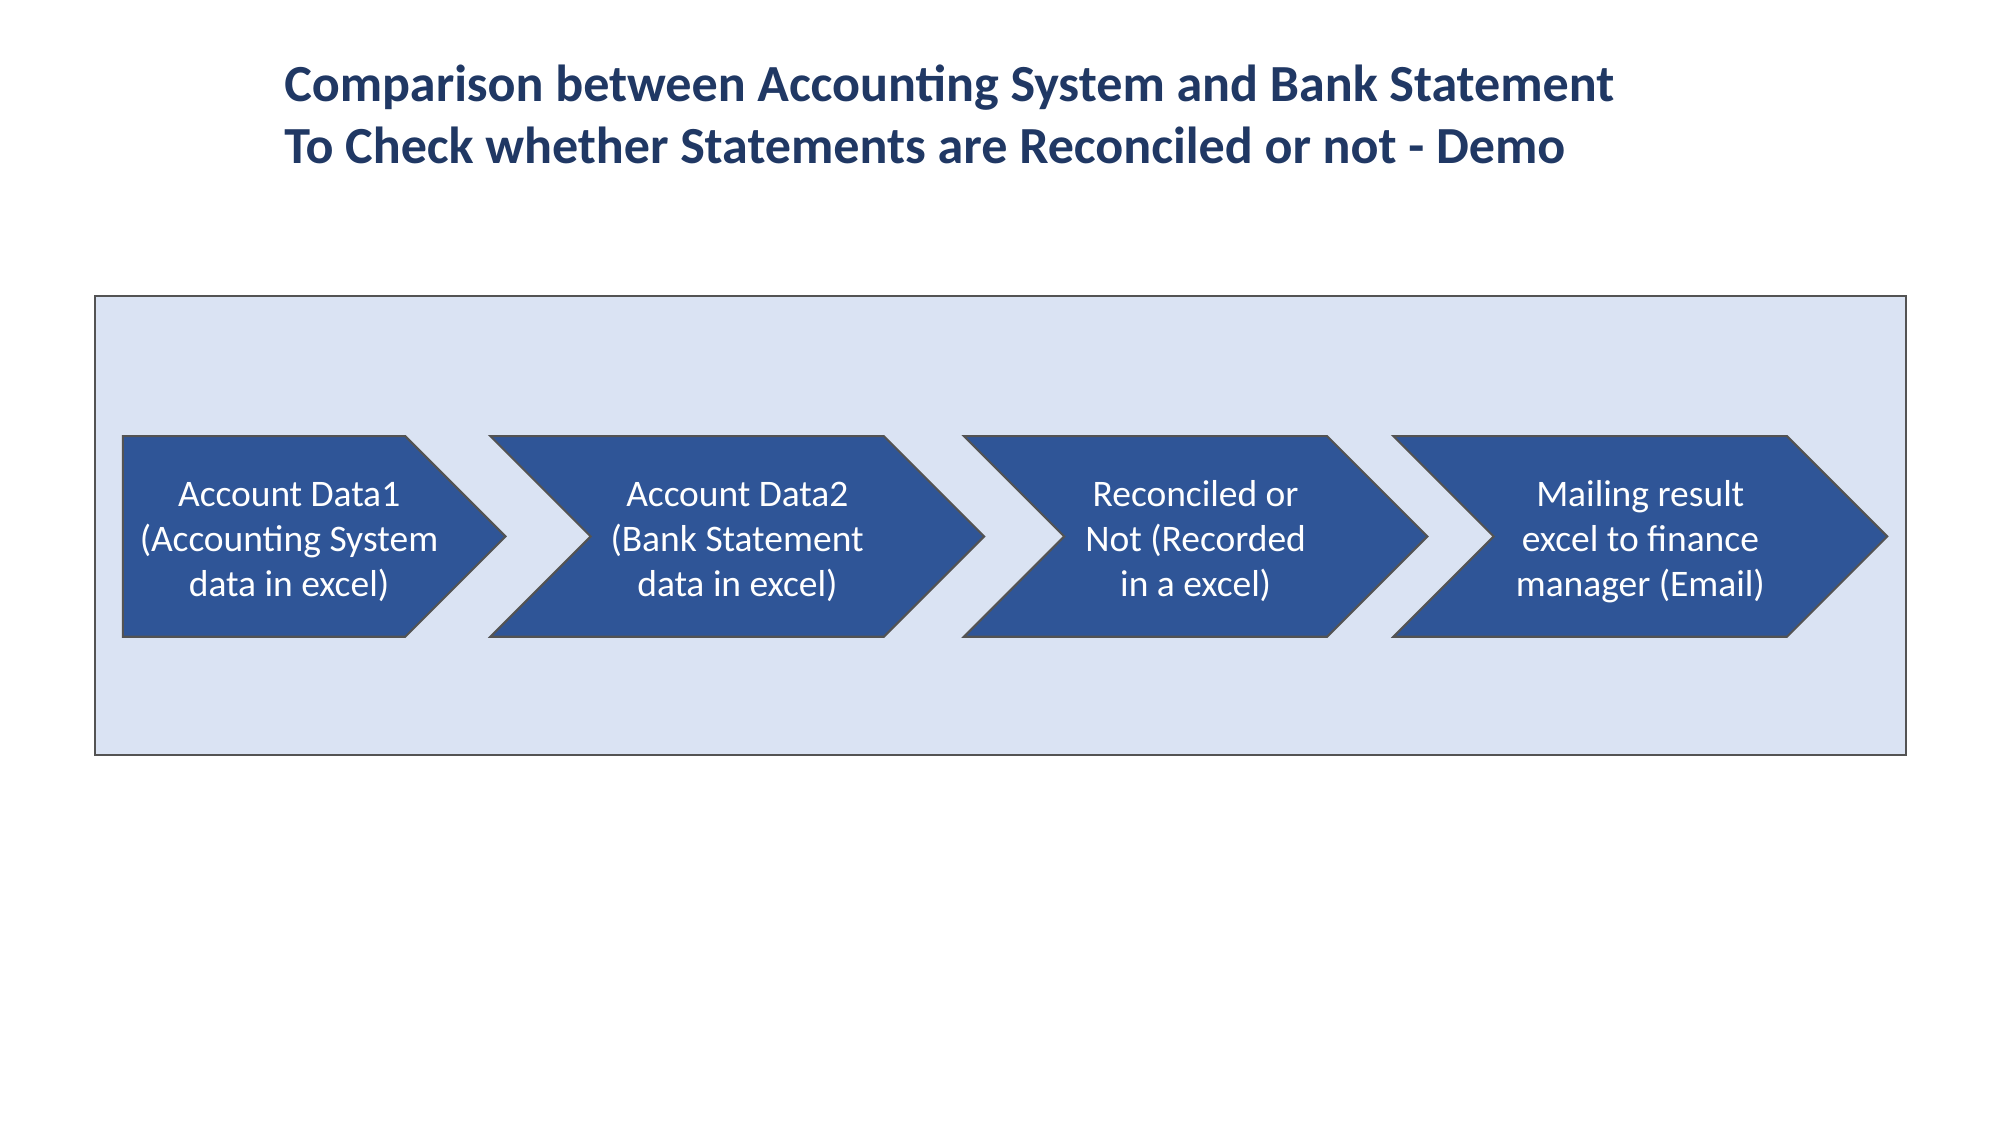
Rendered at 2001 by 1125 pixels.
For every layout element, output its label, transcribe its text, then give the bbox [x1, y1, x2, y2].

text_box Reconciled or Not (Recorded in a excel) [961, 435, 1429, 638]
text_box Account Data2 (Bank Statement data in excel) [487, 435, 986, 638]
text_box Mailing result excel to finance manager (Email) [1390, 435, 1889, 638]
text_box [94, 295, 1907, 756]
text_box Comparison between Accounting System and Bank Statement To Check whether Statements are Reconciled or not - Demo [269, 42, 1676, 182]
text_box Account Data1 (Accounting System data in excel) [121, 435, 507, 638]
